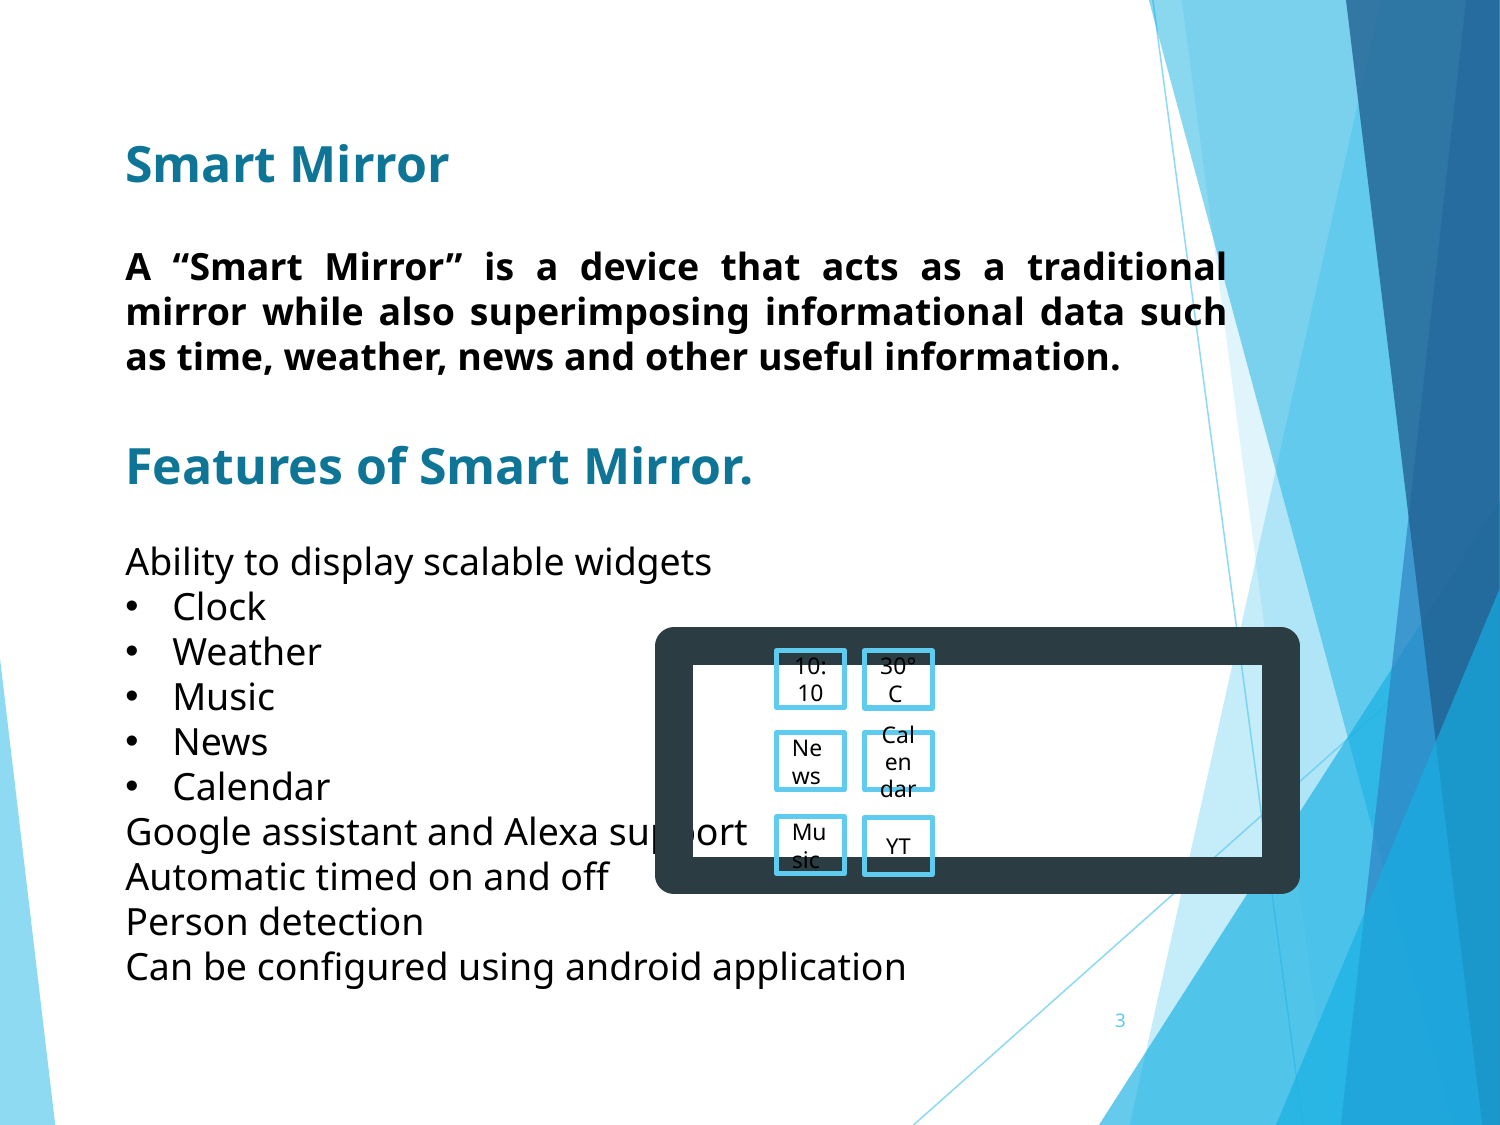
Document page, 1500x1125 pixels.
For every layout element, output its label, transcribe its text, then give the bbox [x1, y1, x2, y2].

text_box Smart Mirror [110, 125, 861, 190]
text_box Ability to display scalable widgets Clock Weather Music News Calendar Google assistant and Alexa support Automatic timed on and off Person detection Can be configured using android application [110, 530, 1244, 1000]
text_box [749, 607, 1206, 915]
slide_number ‹#› [1056, 1000, 1141, 1051]
text_box A “Smart Mirror” is a device that acts as a traditional mirror while also superimposing informational data such as time, weather, news and other useful information. [110, 190, 1244, 388]
text_box Features of Smart Mirror. [110, 426, 861, 503]
